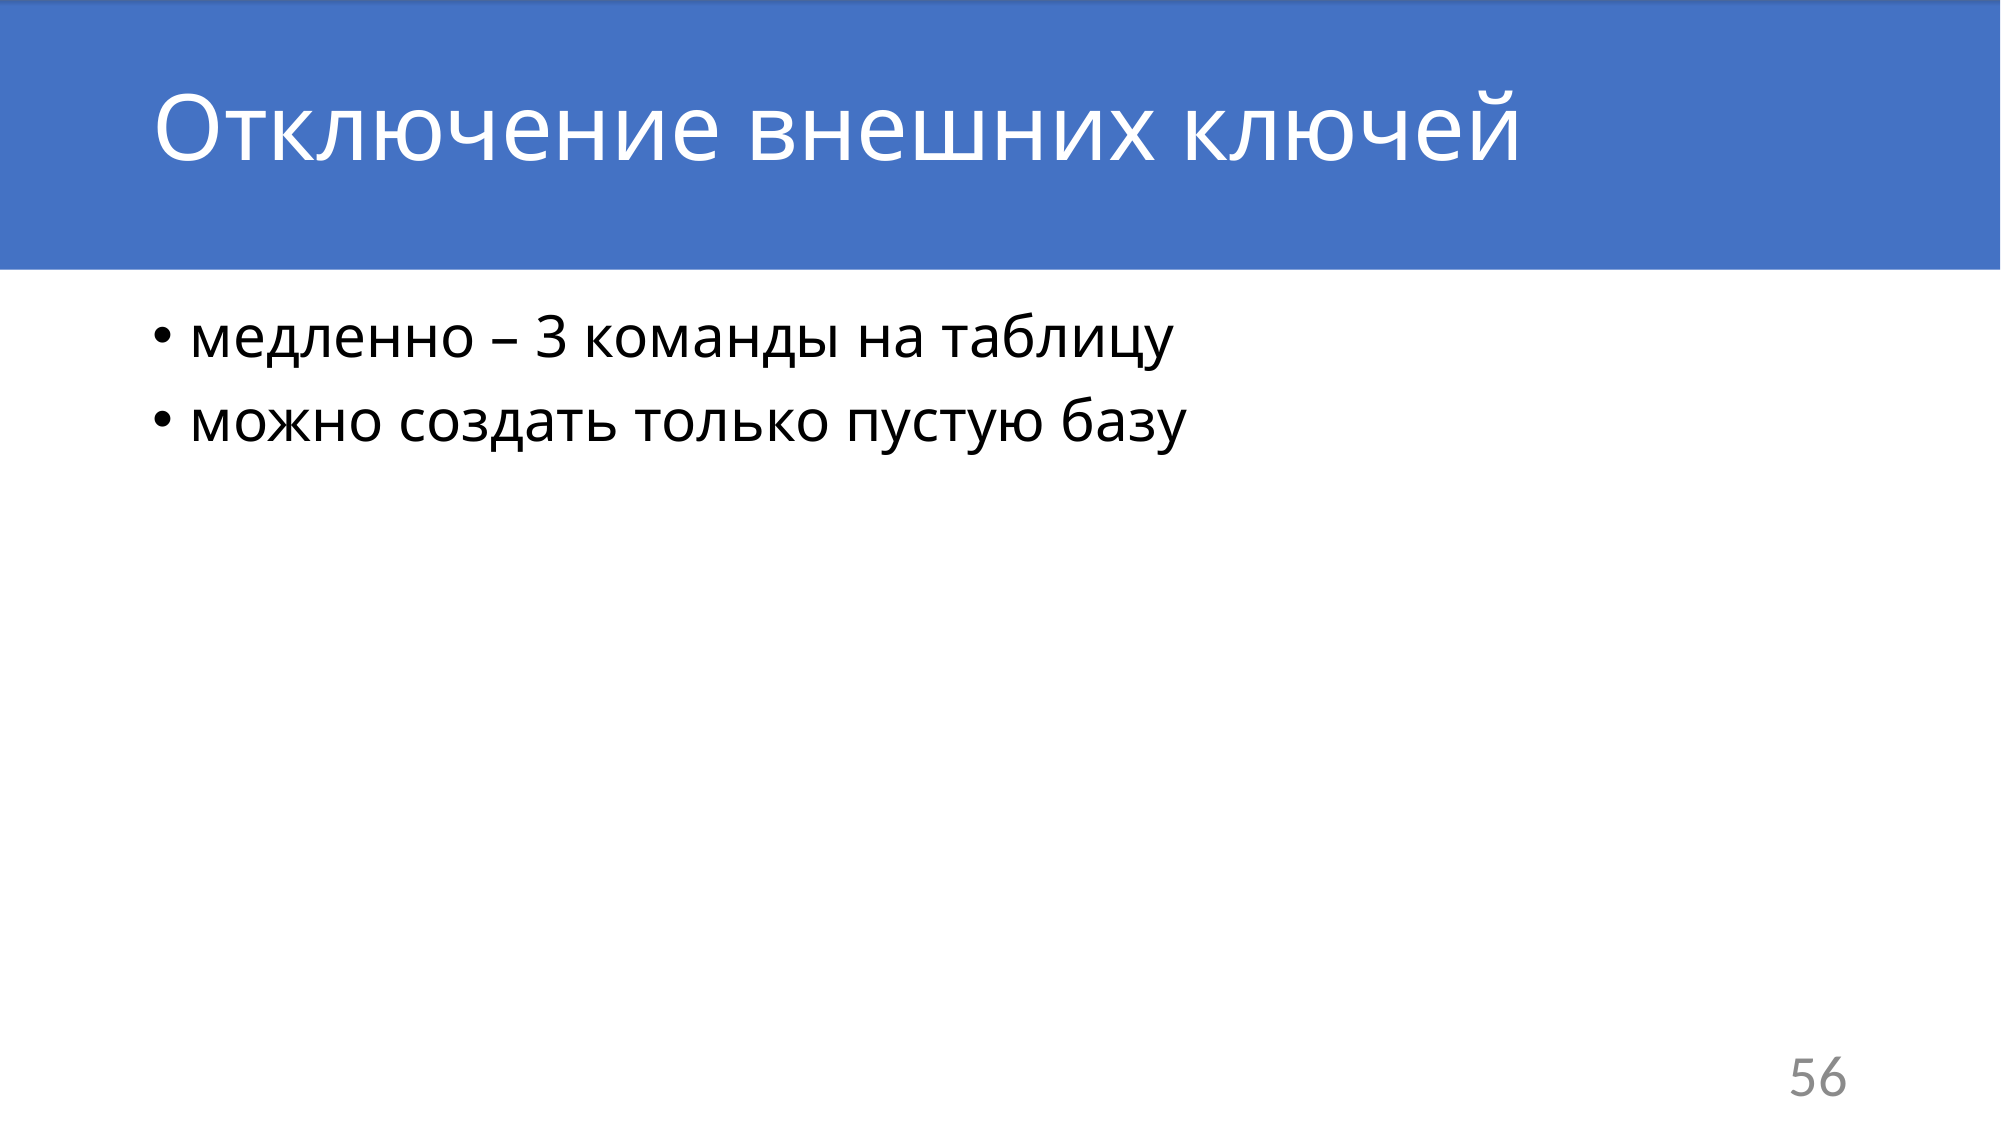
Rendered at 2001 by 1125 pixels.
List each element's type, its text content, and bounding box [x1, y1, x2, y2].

list медленно – 3 команды на таблицу можно создать только пустую базу [137, 299, 1863, 1014]
slide_number 56 [1412, 1042, 1863, 1103]
title Отключение внешних ключей [137, 22, 1863, 240]
picture [0, 0, 2001, 1125]
